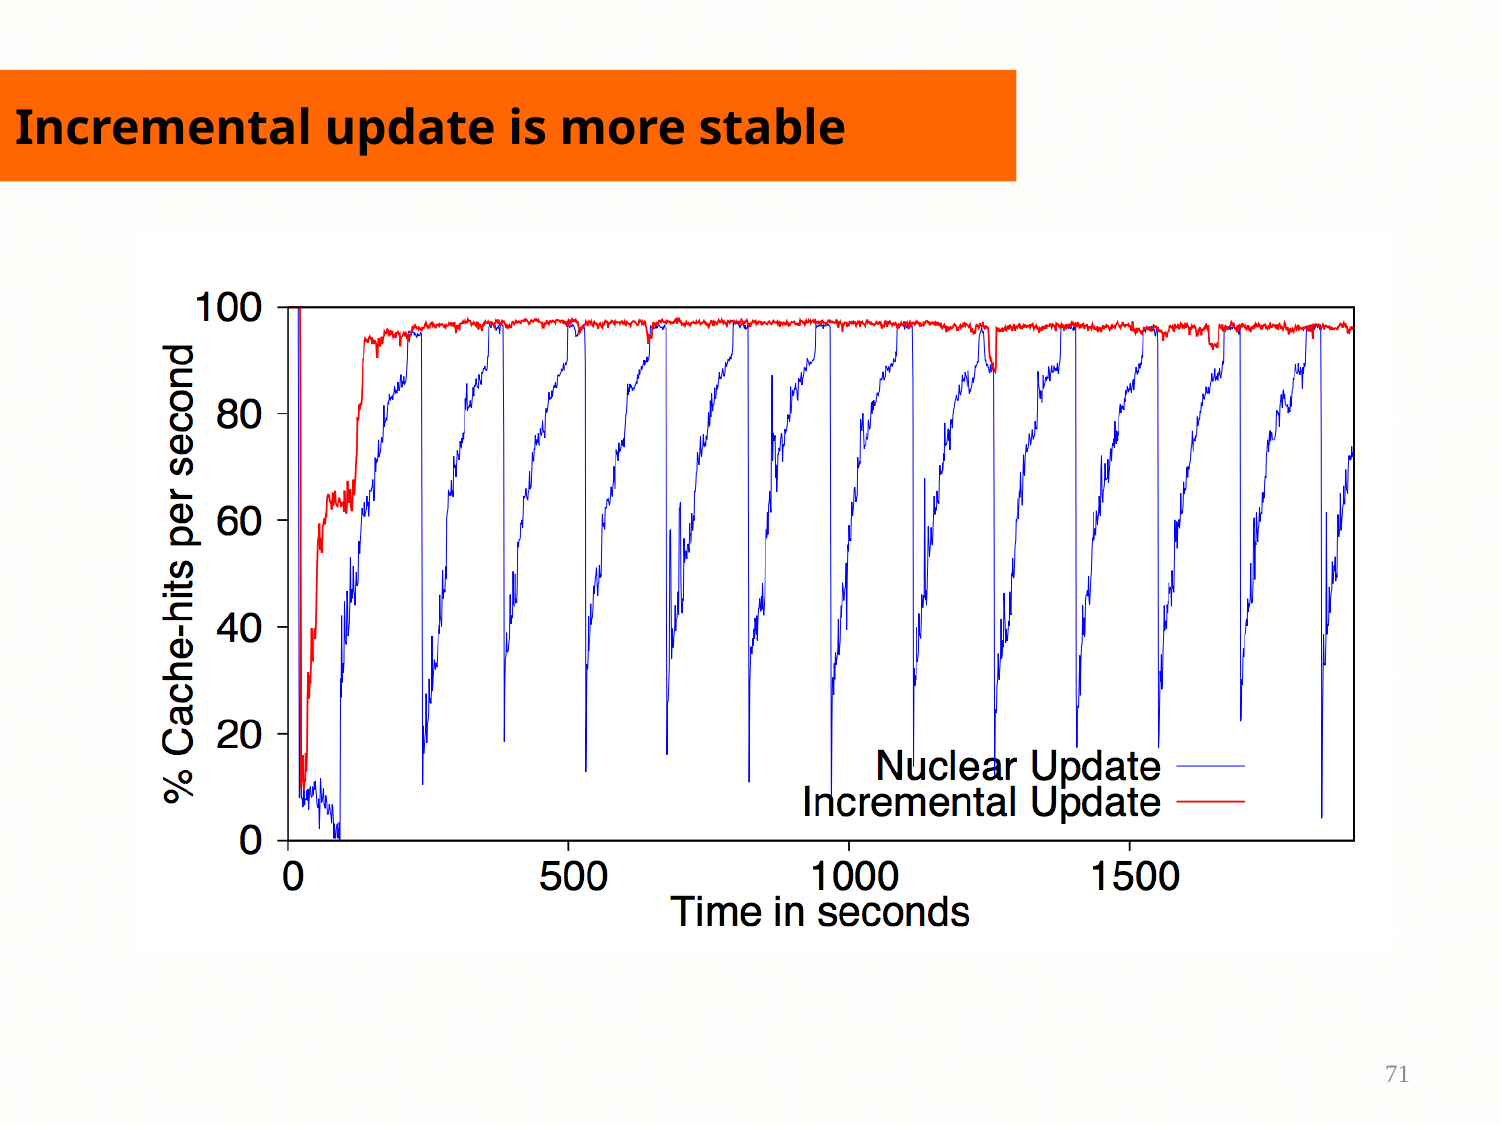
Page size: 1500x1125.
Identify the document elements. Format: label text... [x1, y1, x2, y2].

picture [137, 234, 1395, 953]
title Incremental update is more stable [0, 69, 1017, 182]
slide_number 71 [1074, 1042, 1425, 1103]
